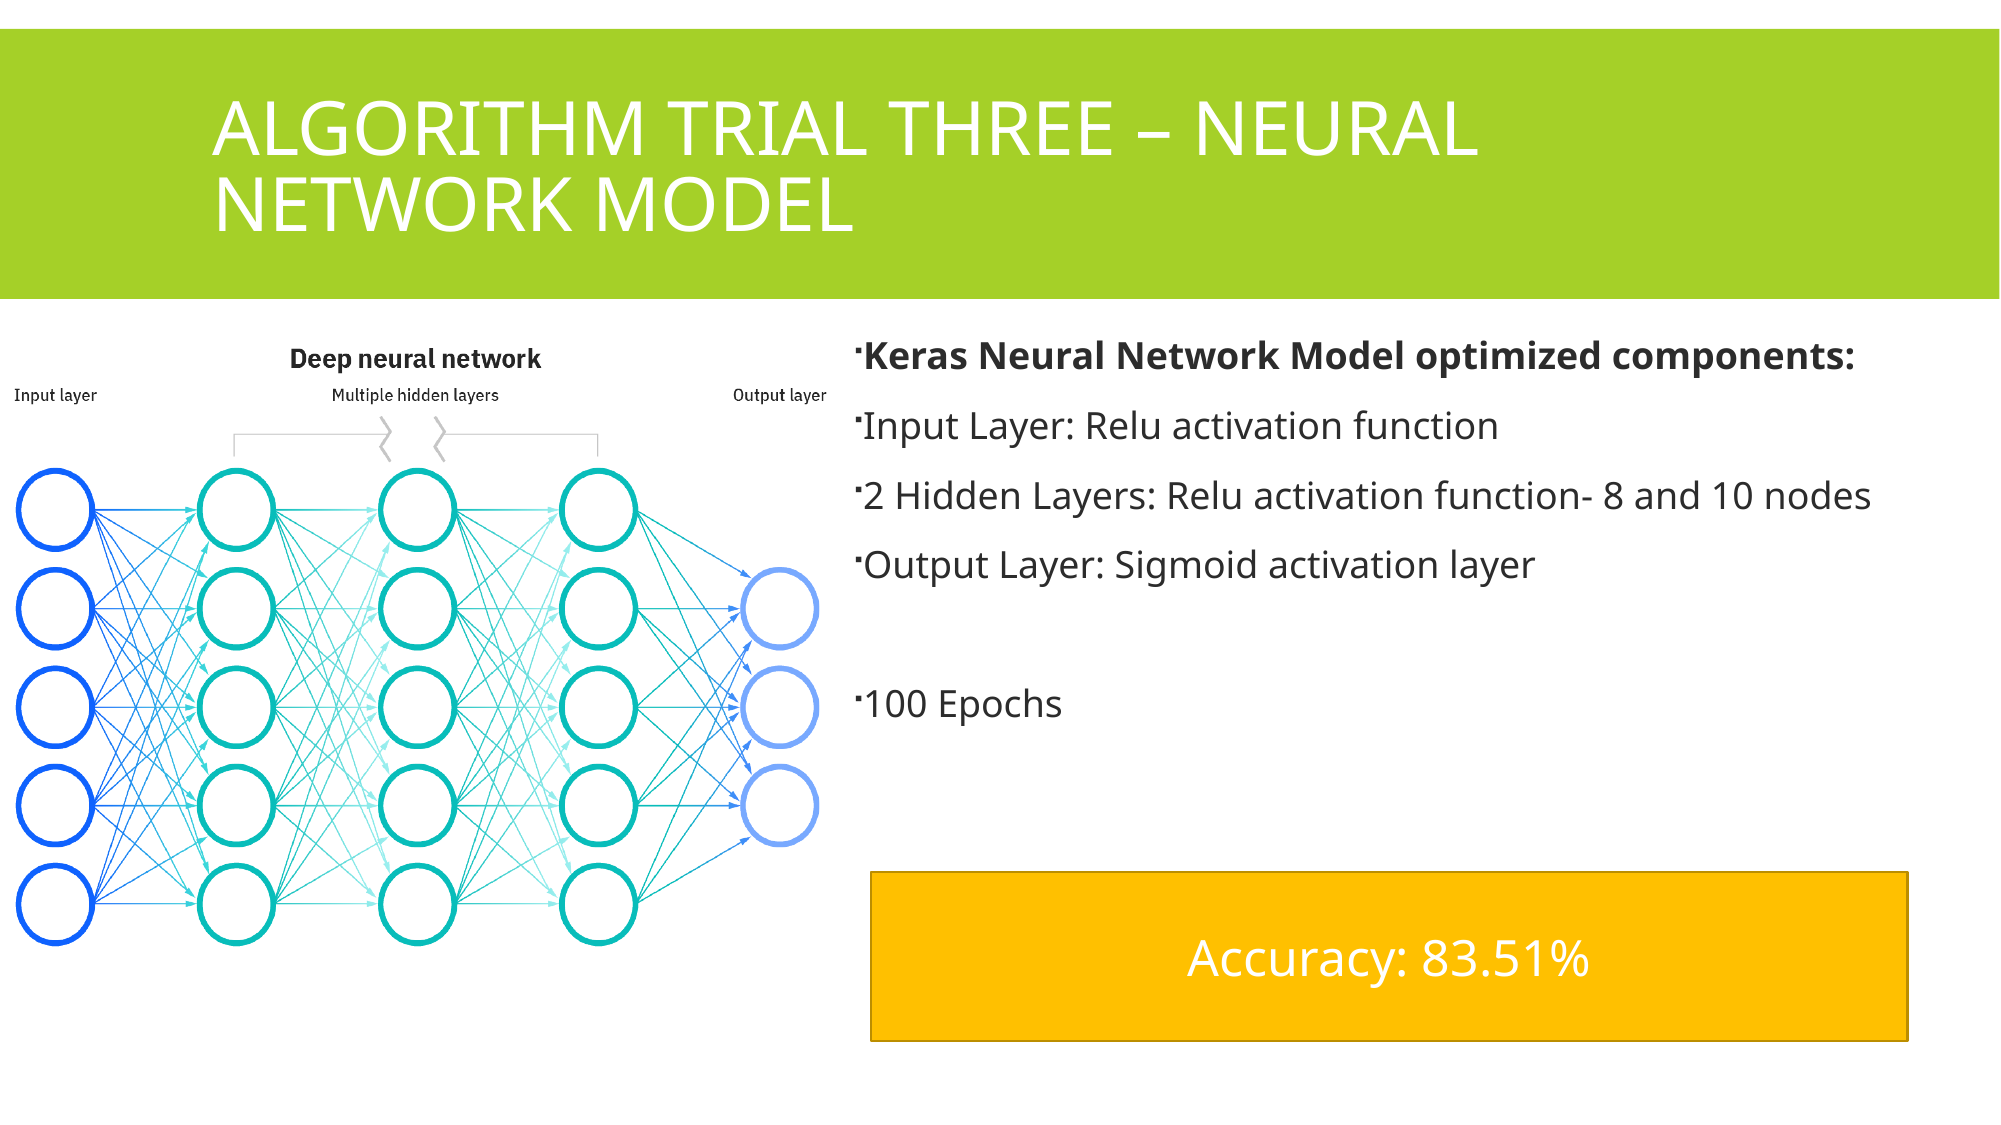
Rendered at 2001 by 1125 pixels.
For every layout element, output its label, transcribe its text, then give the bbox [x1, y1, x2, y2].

text_box Accuracy: 83.51% [870, 871, 1909, 1042]
title Algorithm trial three – neural network model [197, 46, 1803, 295]
list Keras Neural Network Model optimized components: Input Layer: Relu activation function 2 Hidden Layers: Relu activation function- 8 and 10 nodes Output Layer: Sigmoid activation layer 100 Epochs [863, 329, 1944, 814]
picture [0, 315, 856, 983]
